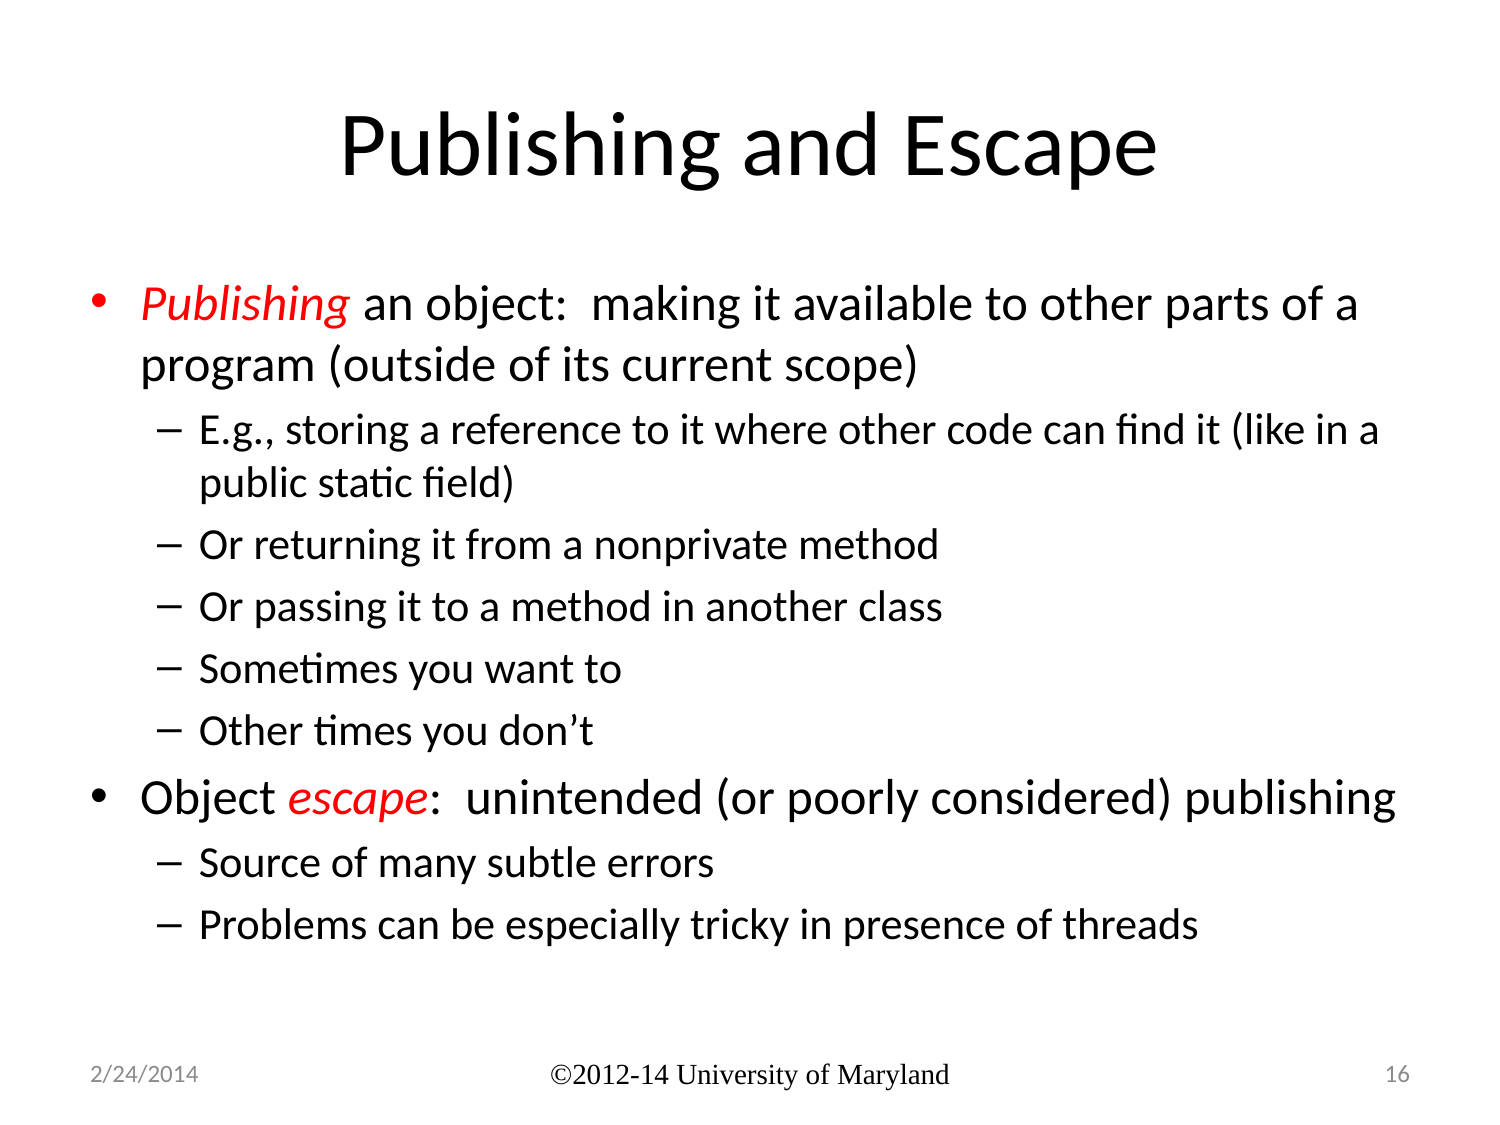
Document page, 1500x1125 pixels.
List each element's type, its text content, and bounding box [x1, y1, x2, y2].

title Publishing and Escape [75, 45, 1425, 233]
list Publishing an object: making it available to other parts of a program (outside of its current scope) E.g., storing a reference to it where other code can find it (like in a public static field) Or returning it from a nonprivate method Or passing it to a method in another class Sometimes you want to Other times you don’t Object escape: unintended (or poorly considered) publishing Source of many subtle errors Problems can be especially tricky in presence of threads [75, 262, 1425, 1005]
footer ©2012-14 University of Maryland [512, 1042, 988, 1103]
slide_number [75, 1042, 425, 1103]
slide_number 16 [1074, 1042, 1425, 1103]
